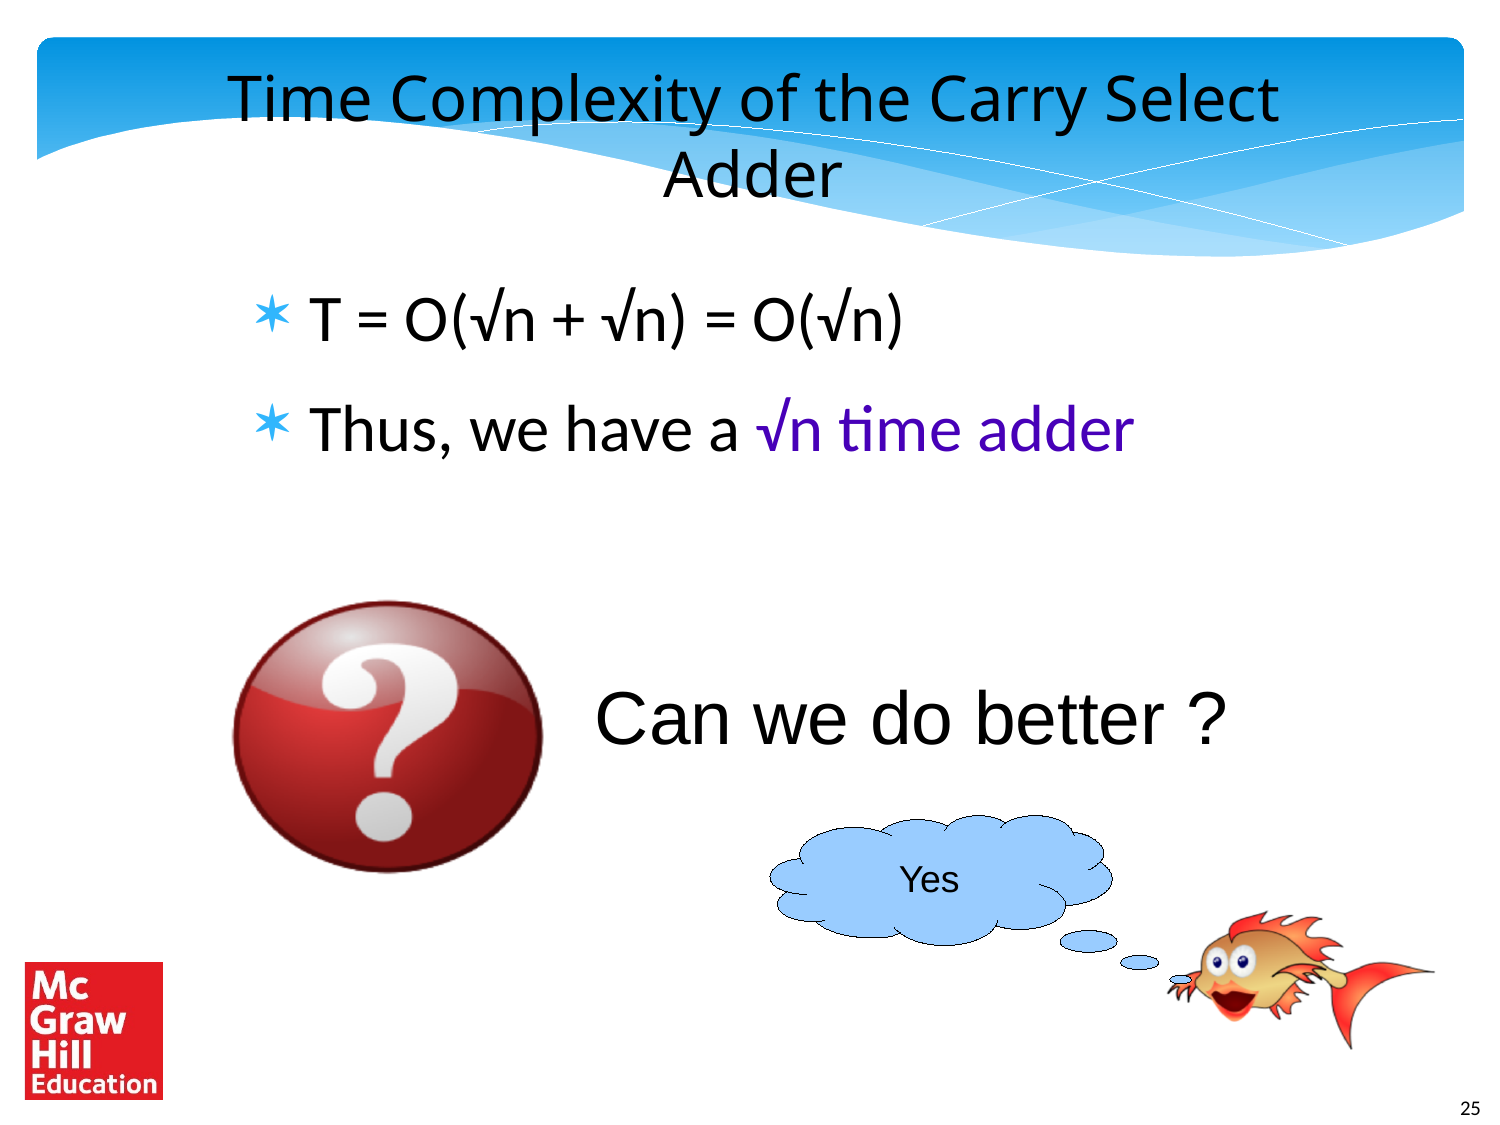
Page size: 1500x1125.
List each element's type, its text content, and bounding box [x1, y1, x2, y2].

text_box Can we do better ? [561, 662, 1244, 767]
title Time Complexity of the Carry Select Adder [145, 57, 1363, 211]
picture [24, 962, 163, 1100]
text_box Yes [1120, 955, 1154, 970]
list T = O(√n + √n) = O(√n) Thus, we have a √n time adder [238, 275, 1455, 1018]
text_box Yes [1060, 930, 1118, 953]
picture [1161, 909, 1444, 1053]
text_box Yes [769, 815, 1113, 946]
picture [212, 587, 556, 883]
